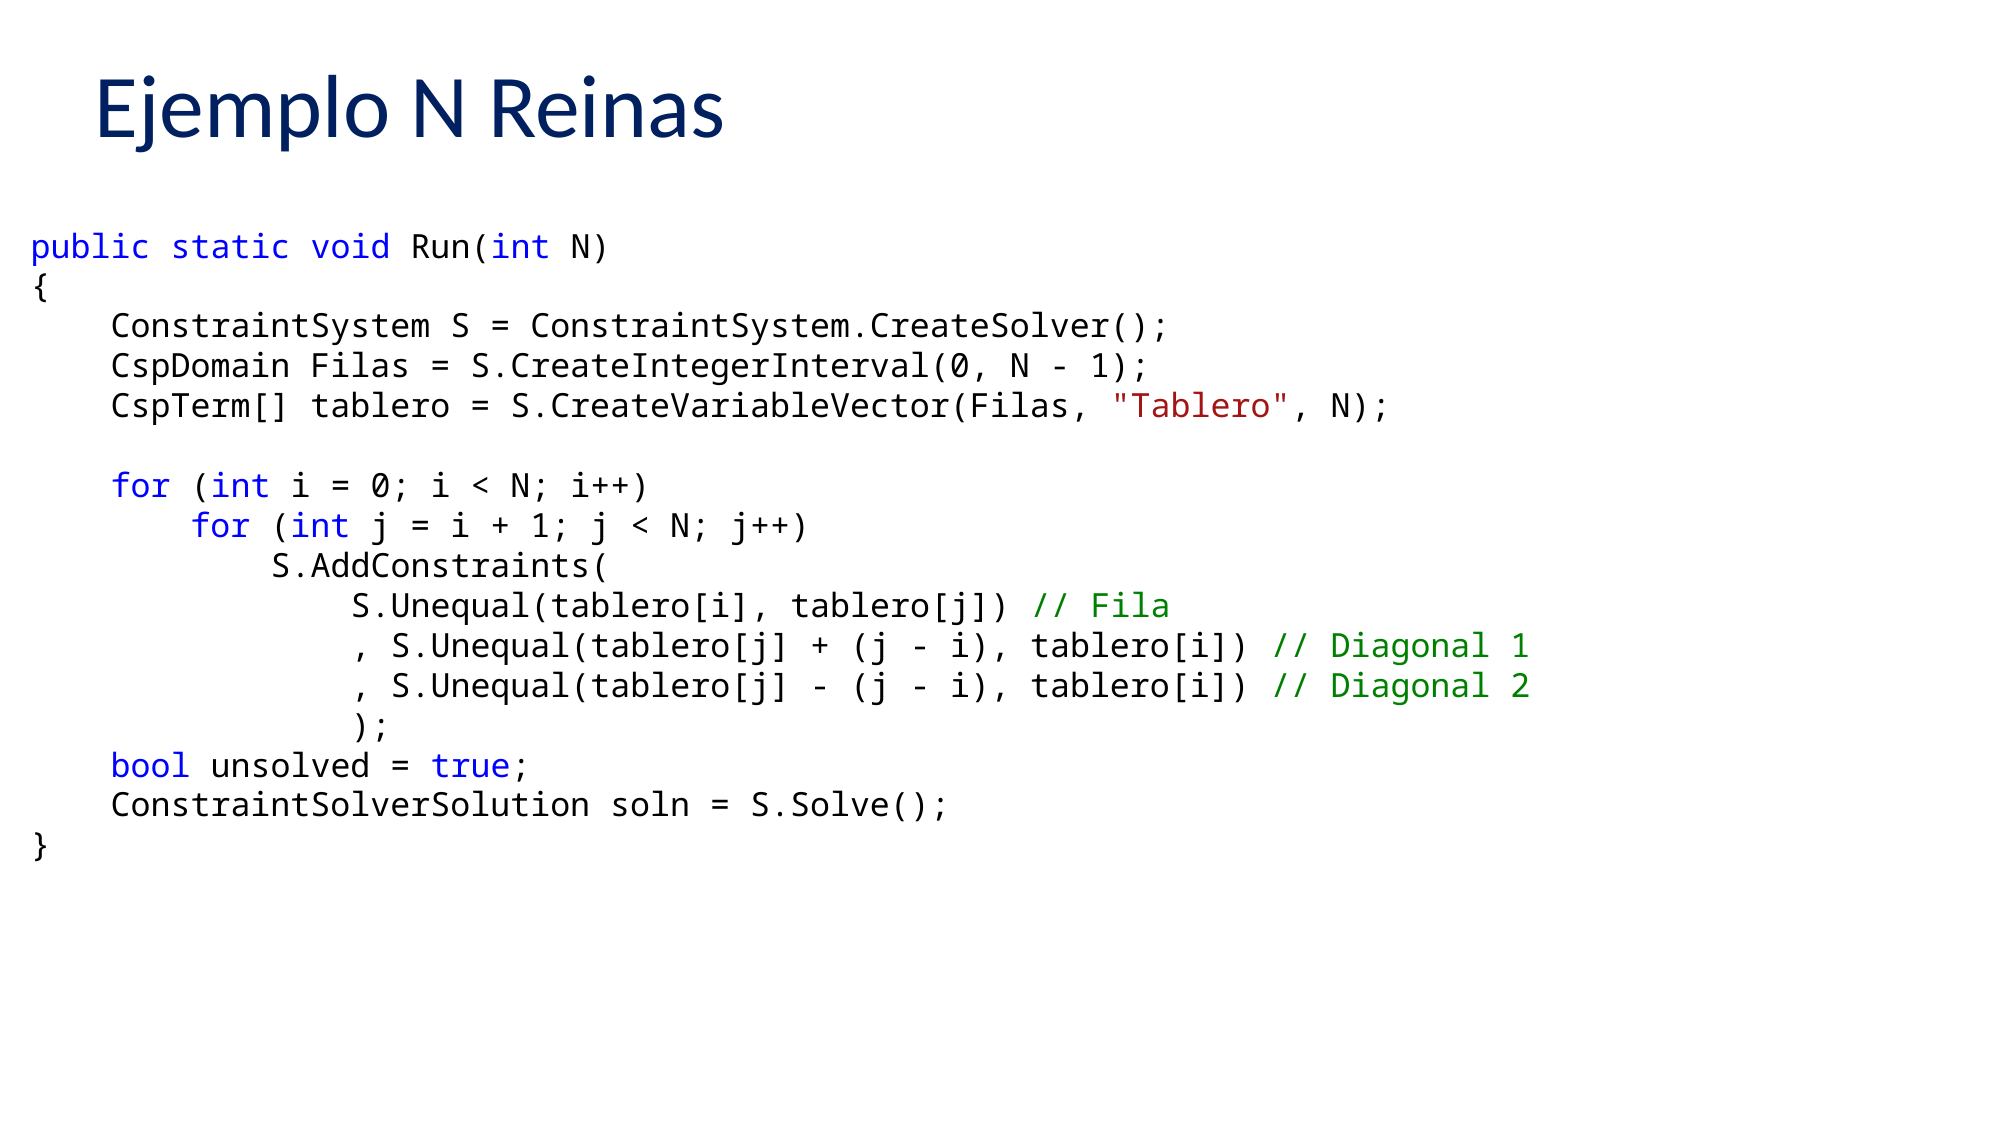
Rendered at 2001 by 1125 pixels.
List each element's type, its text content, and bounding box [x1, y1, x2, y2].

text_box public static void Run(int N) { ConstraintSystem S = ConstraintSystem.CreateSolver(); CspDomain Filas = S.CreateIntegerInterval(0, N - 1); CspTerm[] tablero = S.CreateVariableVector(Filas, "Tablero", N); for (int i = 0; i < N; i++) for (int j = i + 1; j < N; j++) S.AddConstraints( S.Unequal(tablero[i], tablero[j]) // Fila , S.Unequal(tablero[j] + (j - i), tablero[i]) // Diagonal 1 , S.Unequal(tablero[j] - (j - i), tablero[i]) // Diagonal 2 ); bool unsolved = true; ConstraintSolverSolution soln = S.Solve(); } [15, 217, 1709, 871]
title Ejemplo N Reinas [79, 0, 1247, 218]
